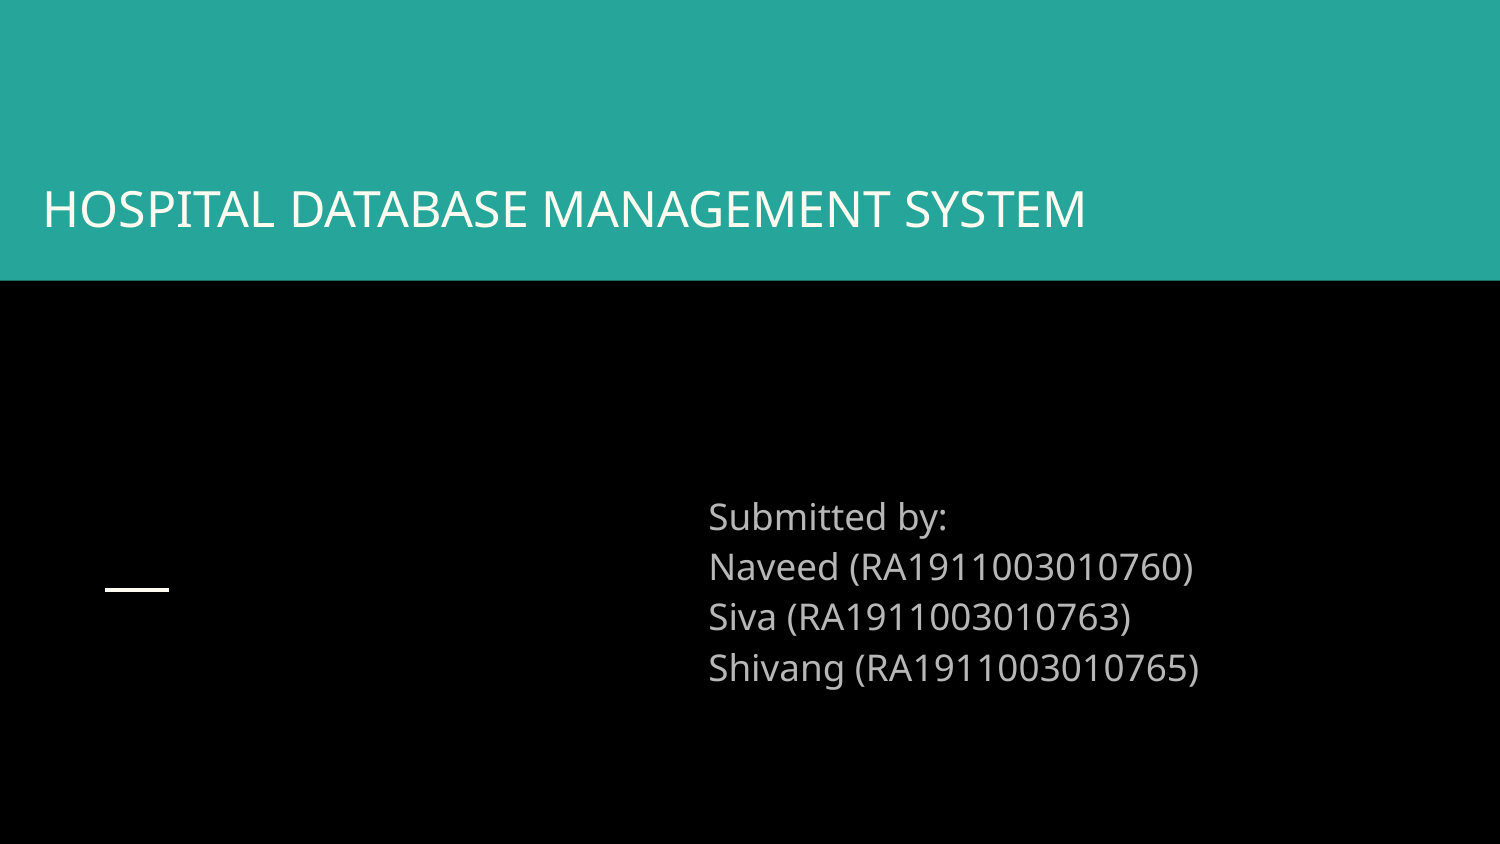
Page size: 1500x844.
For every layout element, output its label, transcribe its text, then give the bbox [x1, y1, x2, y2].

title HOSPITAL DATABASE MANAGEMENT SYSTEM [27, 103, 1360, 258]
subtitle Submitted by: Naveed (RA1911003010760) Siva (RA1911003010763) Shivang (RA1911003010765) [693, 475, 1400, 710]
